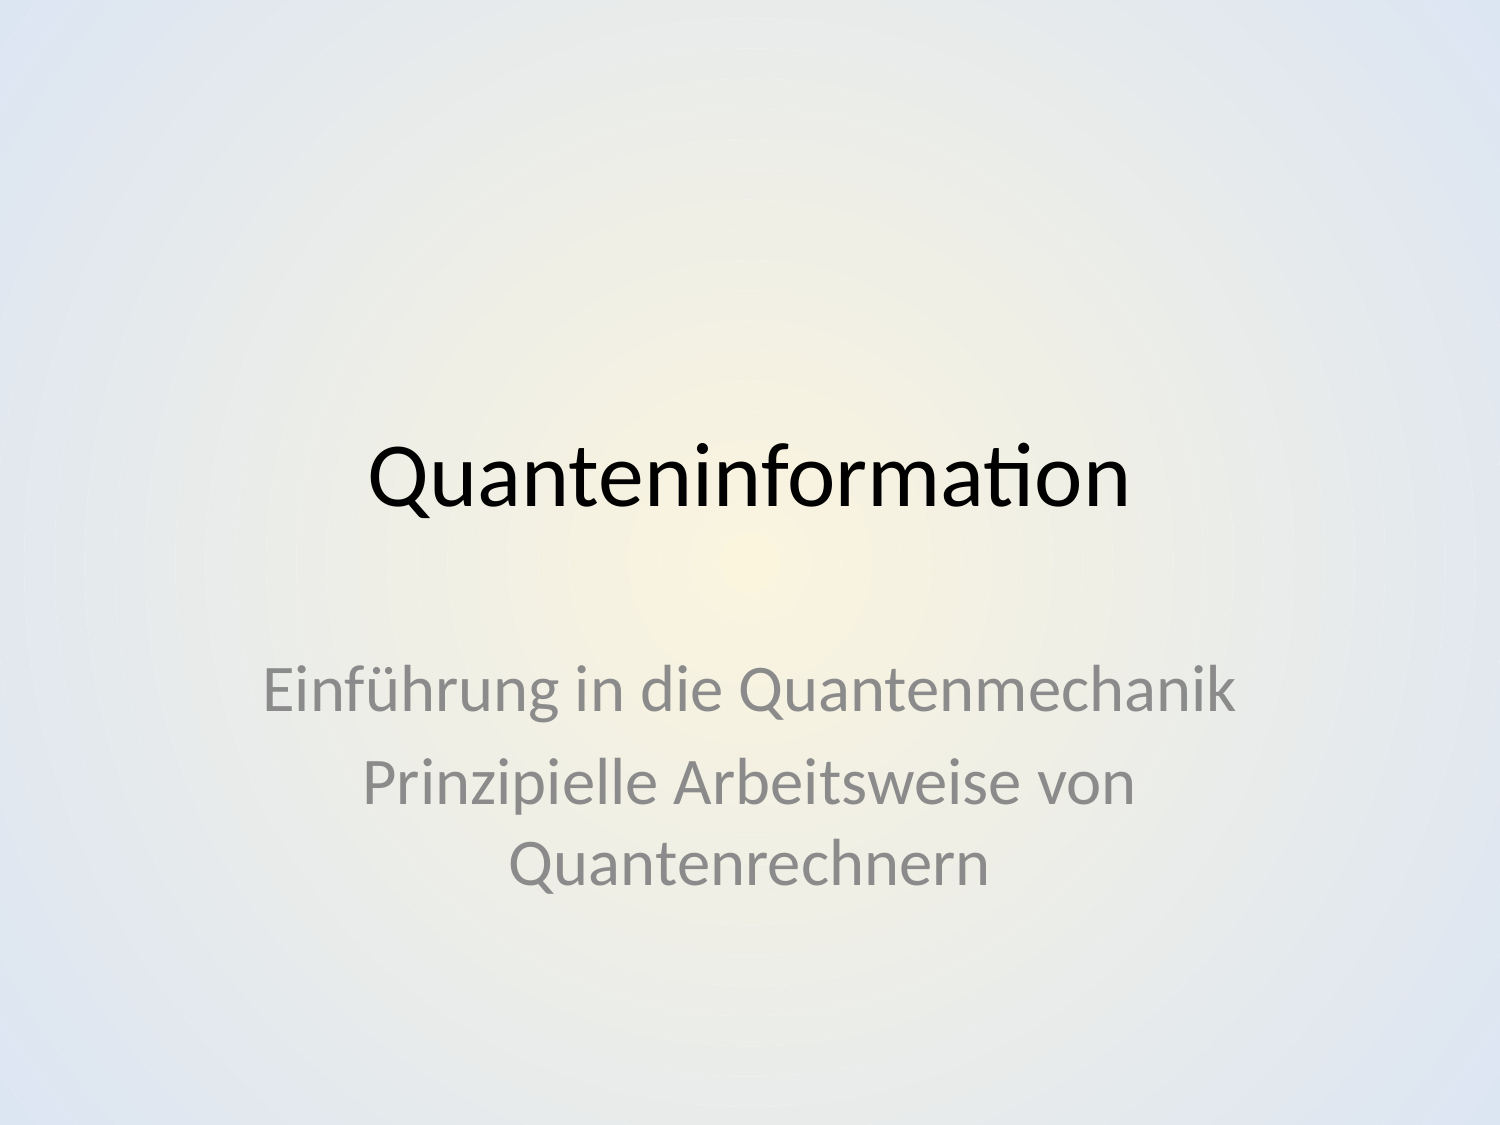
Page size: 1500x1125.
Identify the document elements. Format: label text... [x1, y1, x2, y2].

title Quanteninformation [112, 349, 1388, 591]
subtitle Einführung in die Quantenmechanik Prinzipielle Arbeitsweise von Quantenrechnern [225, 637, 1275, 925]
